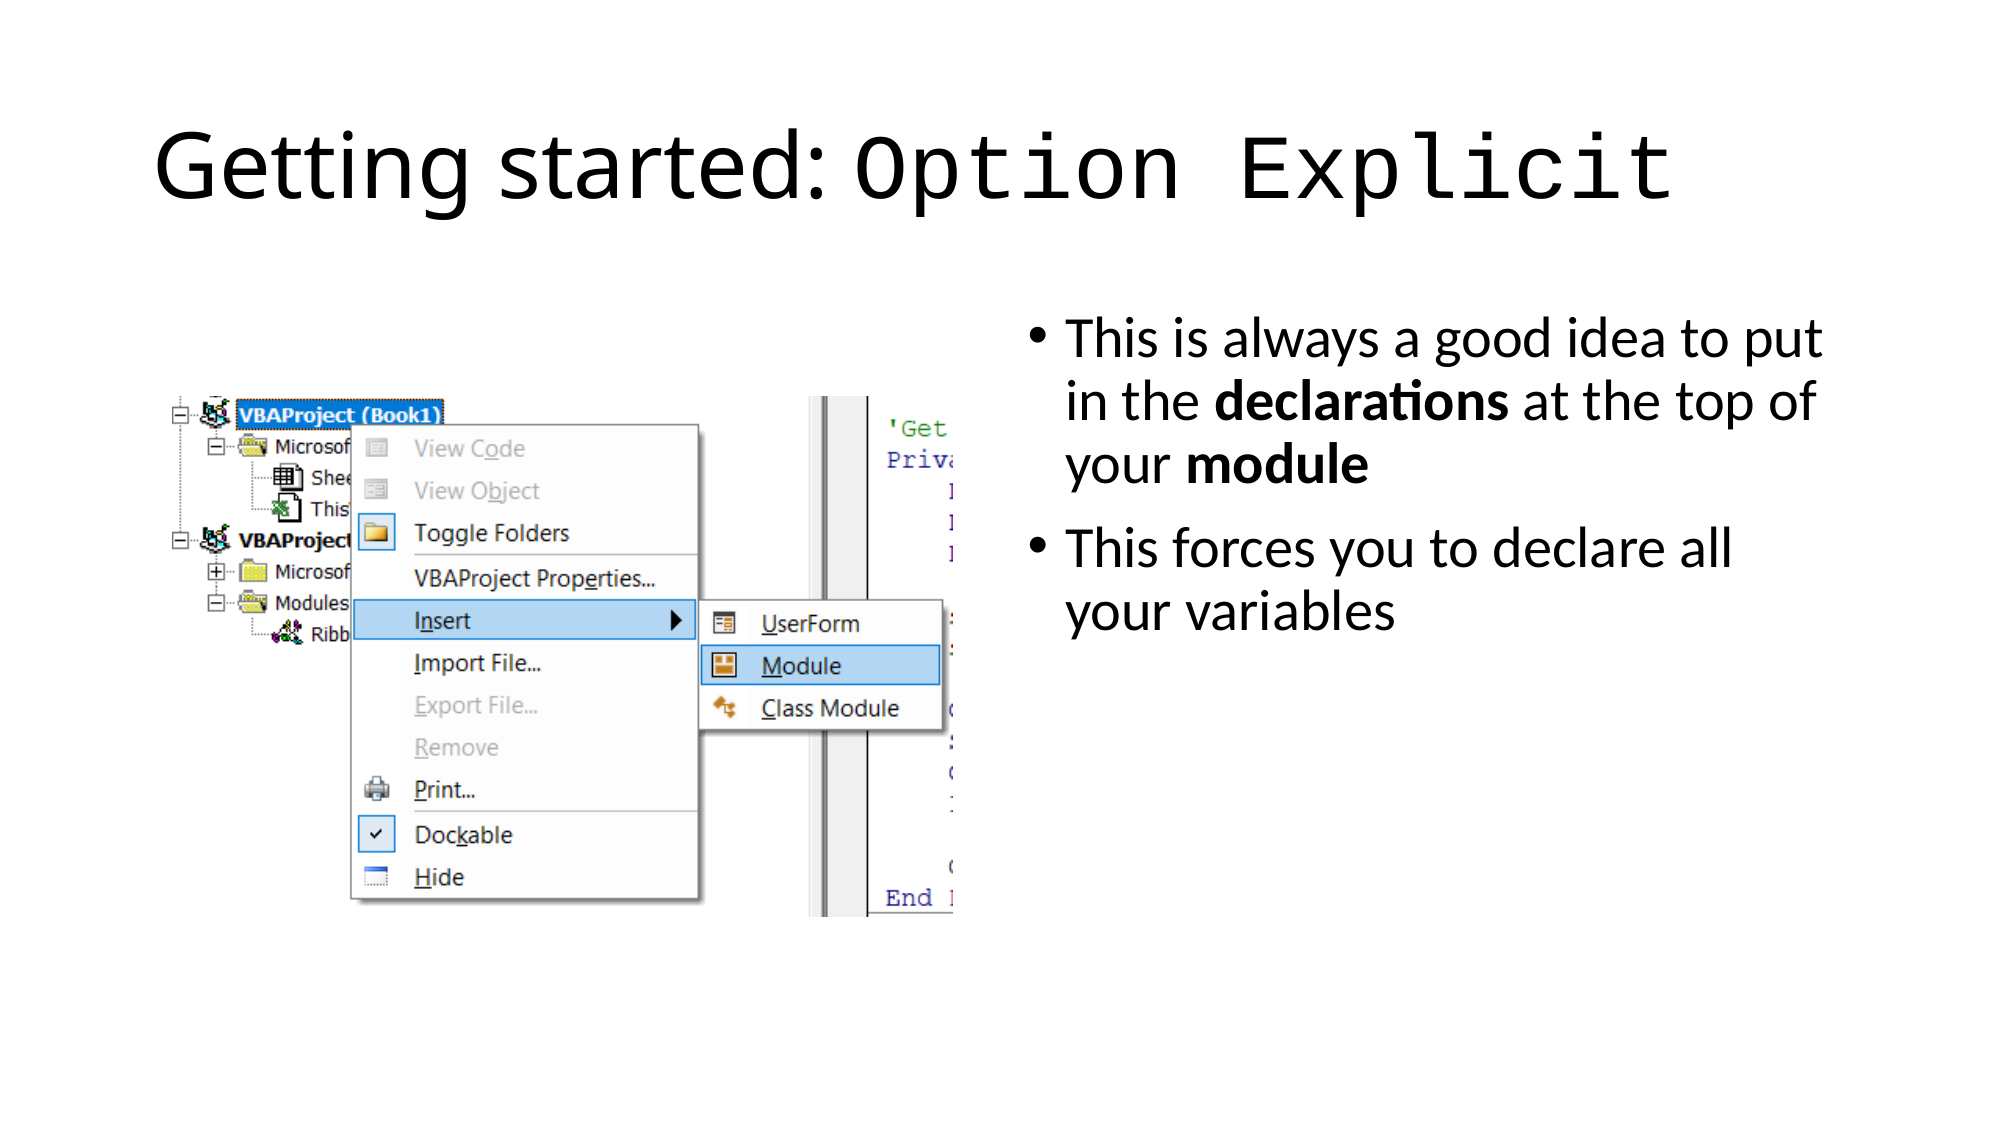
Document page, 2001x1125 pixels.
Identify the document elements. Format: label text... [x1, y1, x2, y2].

list This is always a good idea to put in the declarations at the top of your module This forces you to declare all your variables [1012, 299, 1863, 1014]
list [172, 396, 953, 917]
title Getting started: Option Explicit [137, 59, 1863, 278]
